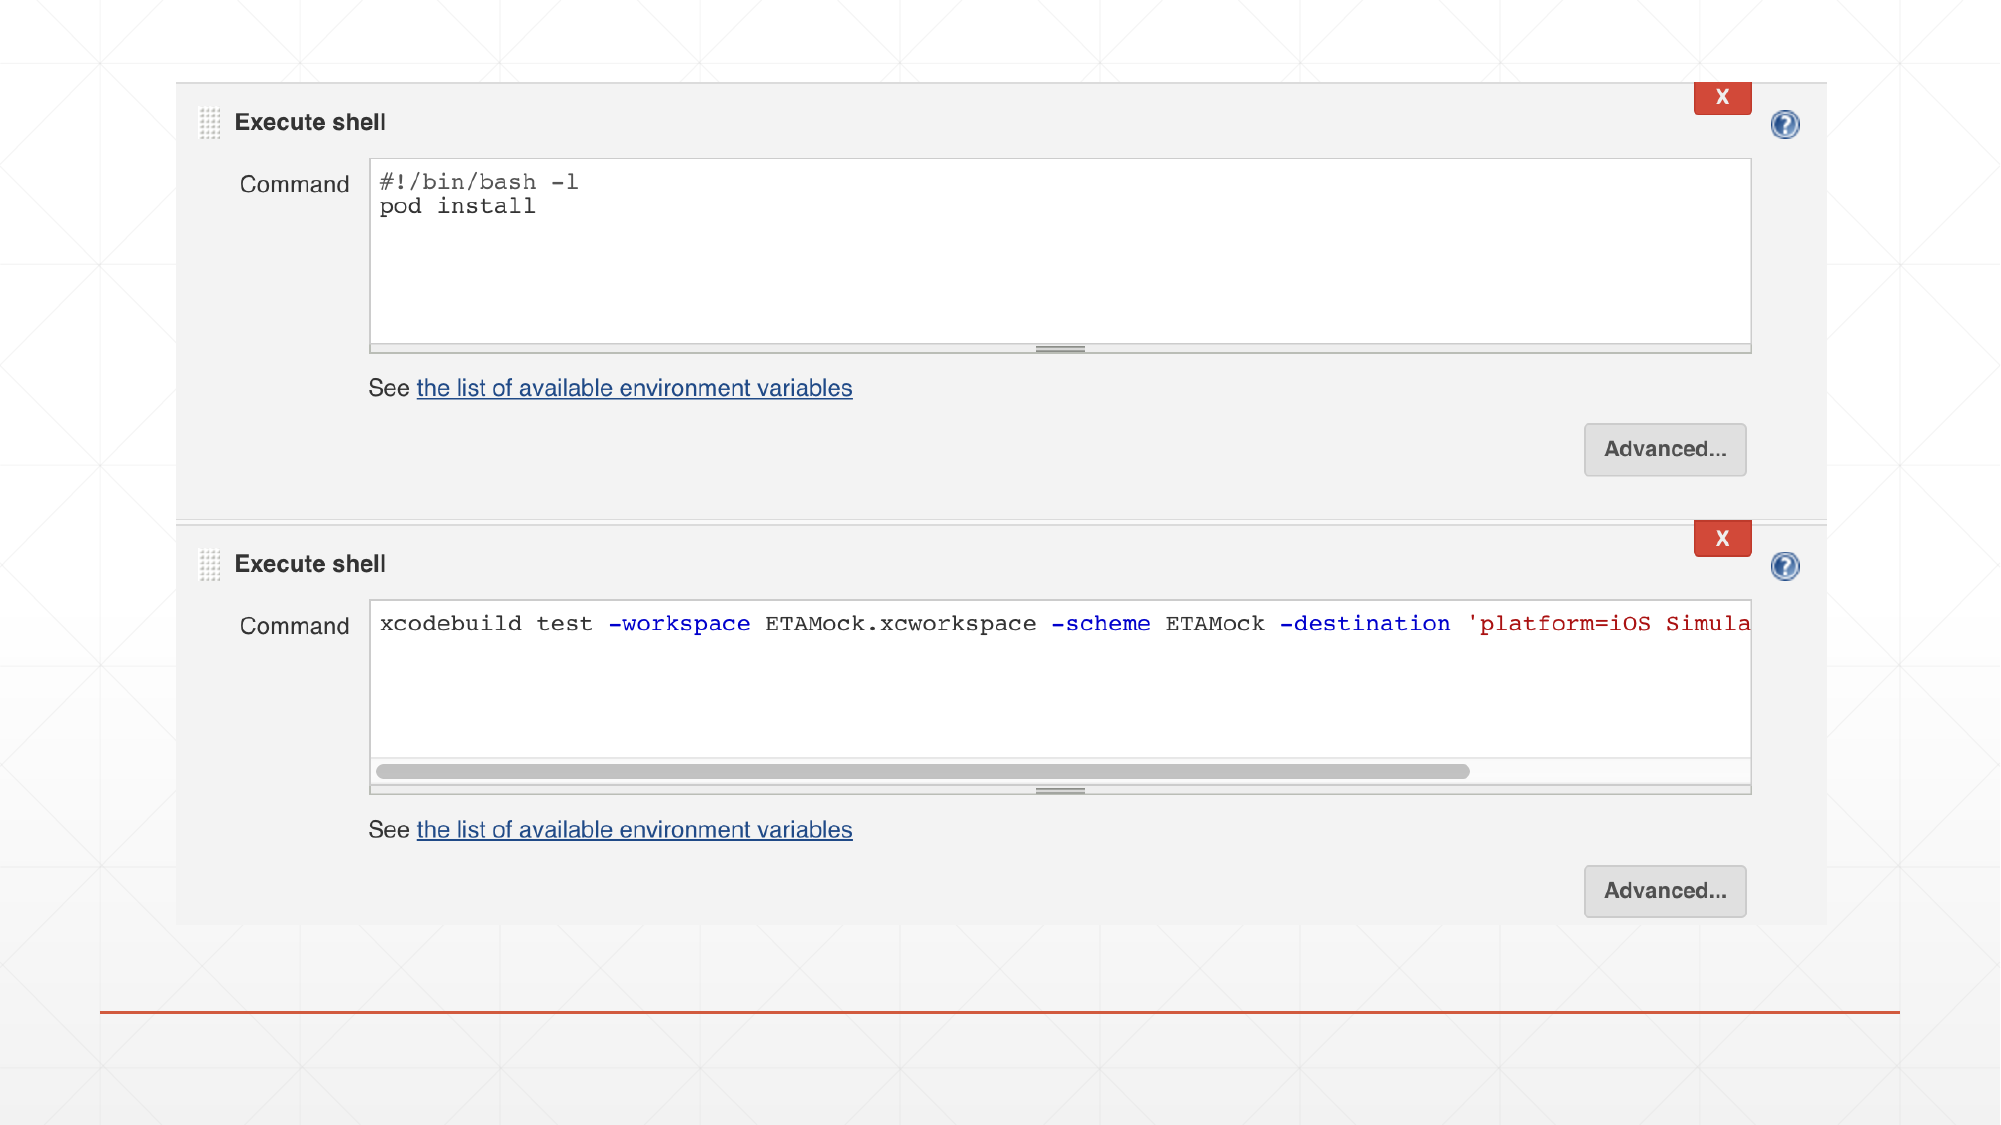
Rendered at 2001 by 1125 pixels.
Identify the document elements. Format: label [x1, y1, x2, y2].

picture [176, 82, 1827, 926]
